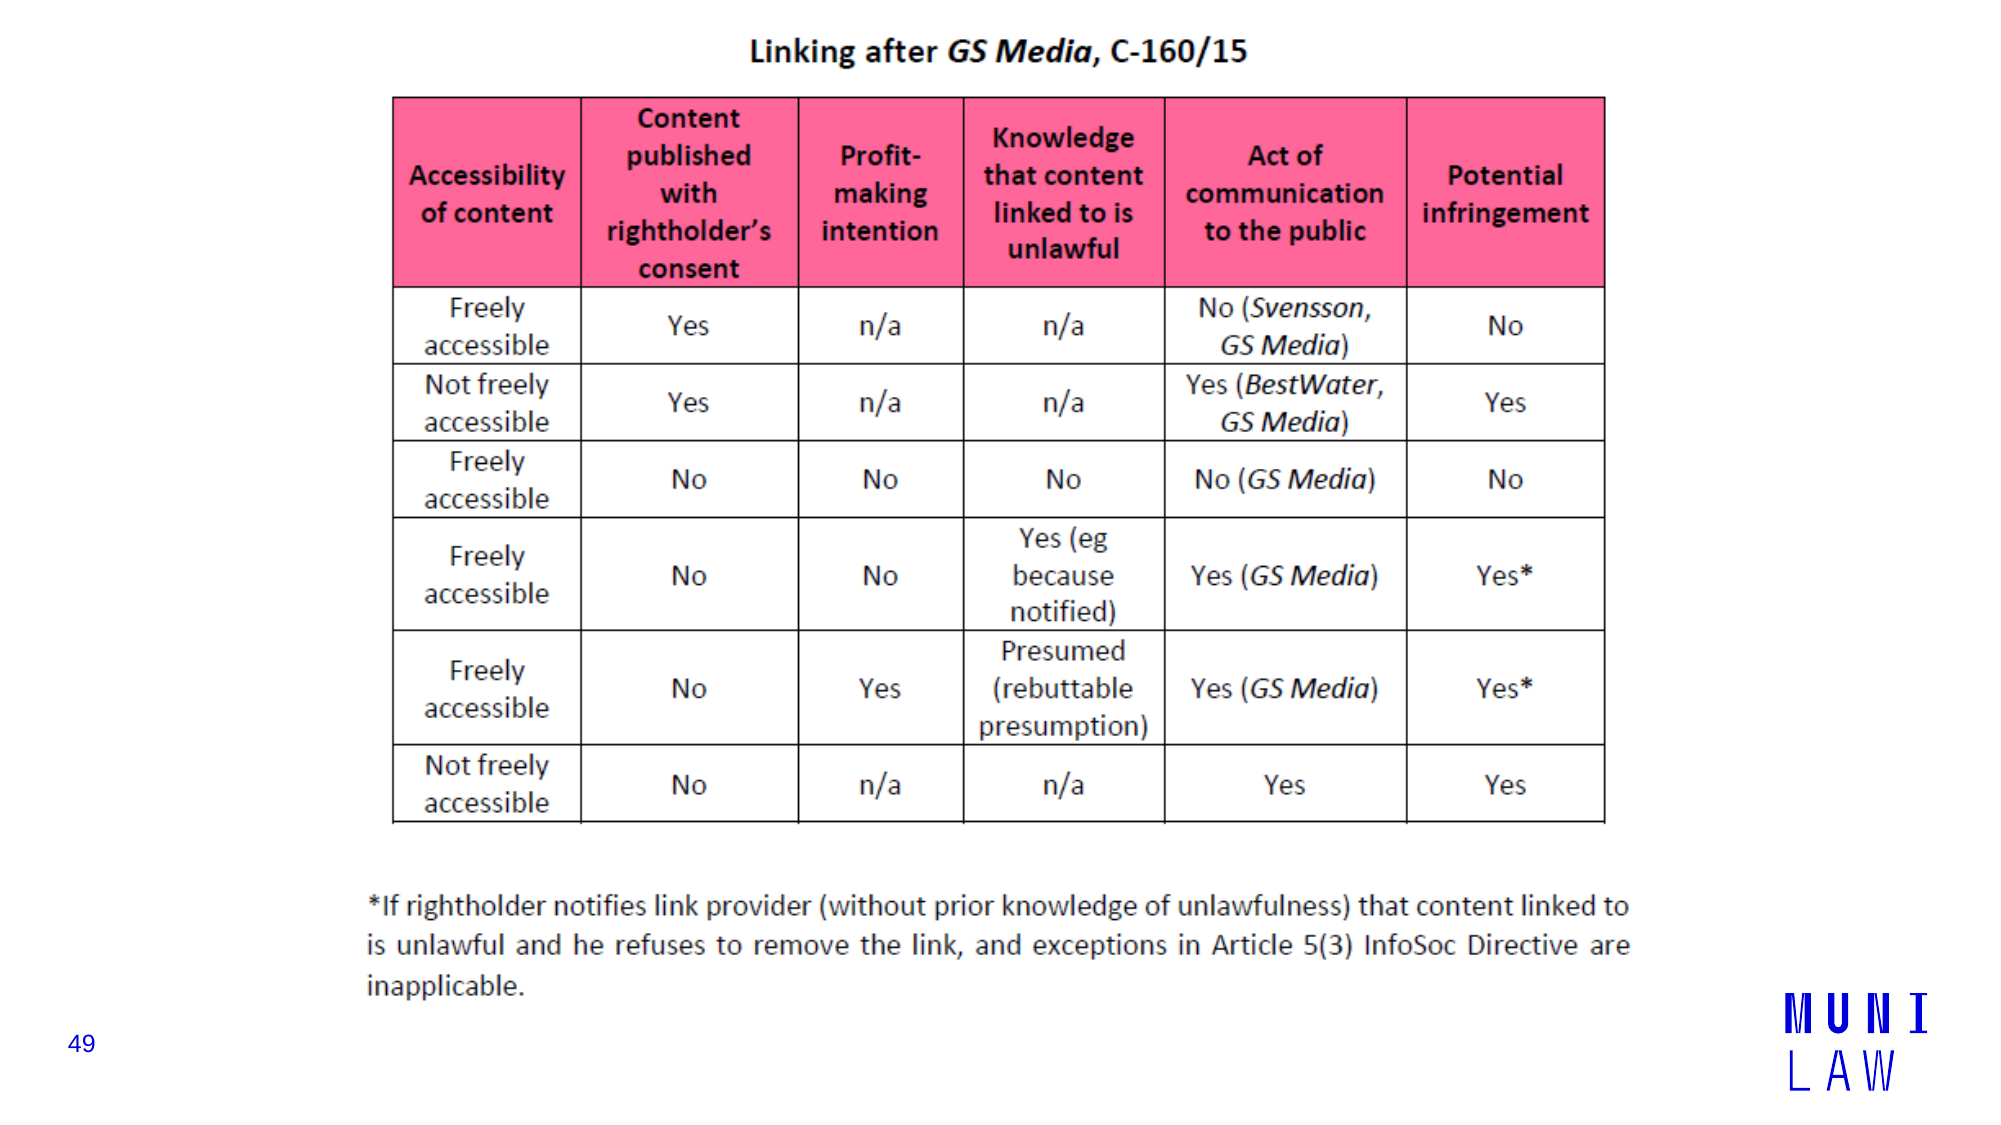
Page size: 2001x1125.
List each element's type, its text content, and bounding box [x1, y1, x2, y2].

slide_number 49 [67, 1021, 110, 1063]
picture [350, 25, 1650, 1022]
